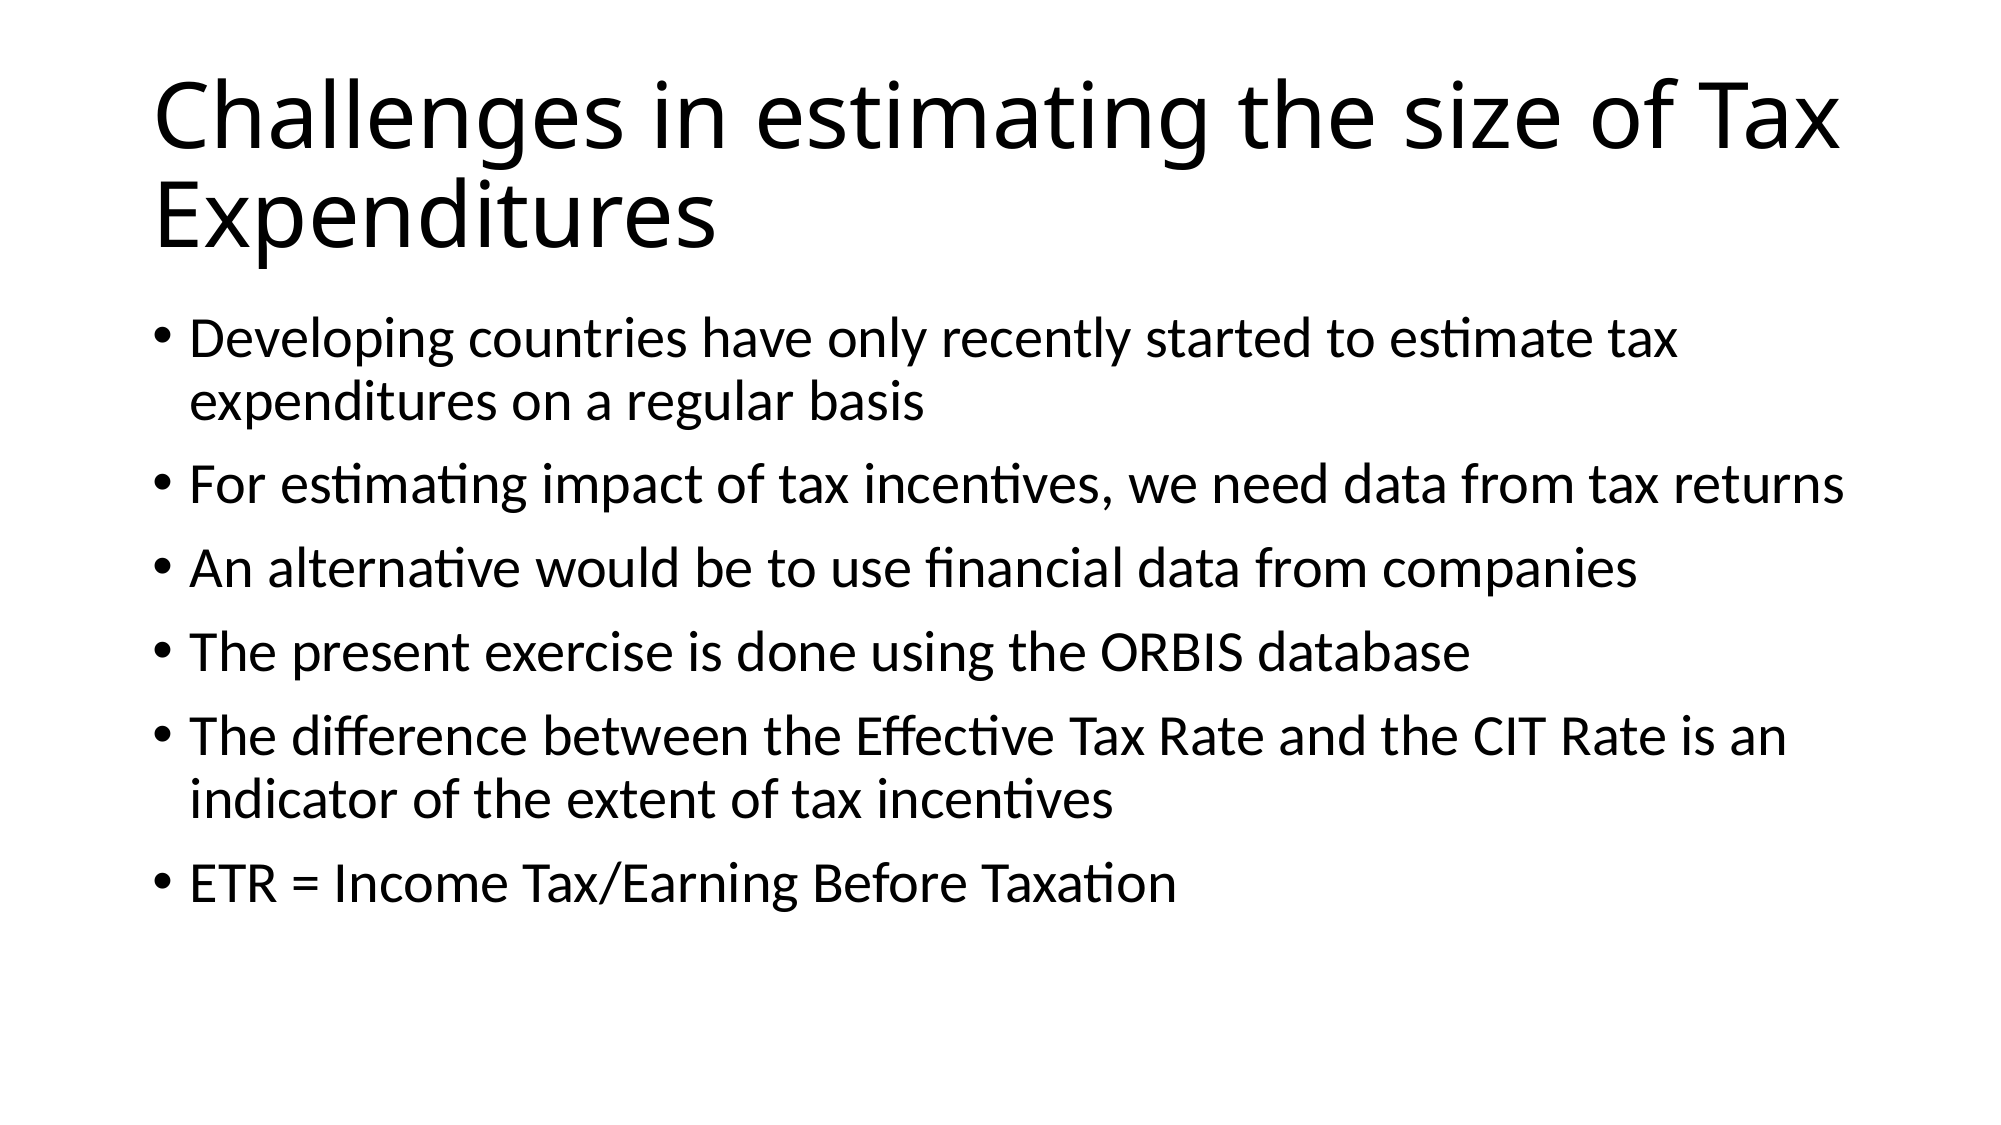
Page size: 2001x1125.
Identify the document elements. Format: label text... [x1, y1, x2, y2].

list Developing countries have only recently started to estimate tax expenditures on a regular basis For estimating impact of tax incentives, we need data from tax returns An alternative would be to use financial data from companies The present exercise is done using the ORBIS database The difference between the Effective Tax Rate and the CIT Rate is an indicator of the extent of tax incentives ETR = Income Tax/Earning Before Taxation [137, 299, 1863, 1014]
title Challenges in estimating the size of Tax Expenditures [137, 59, 1863, 278]
